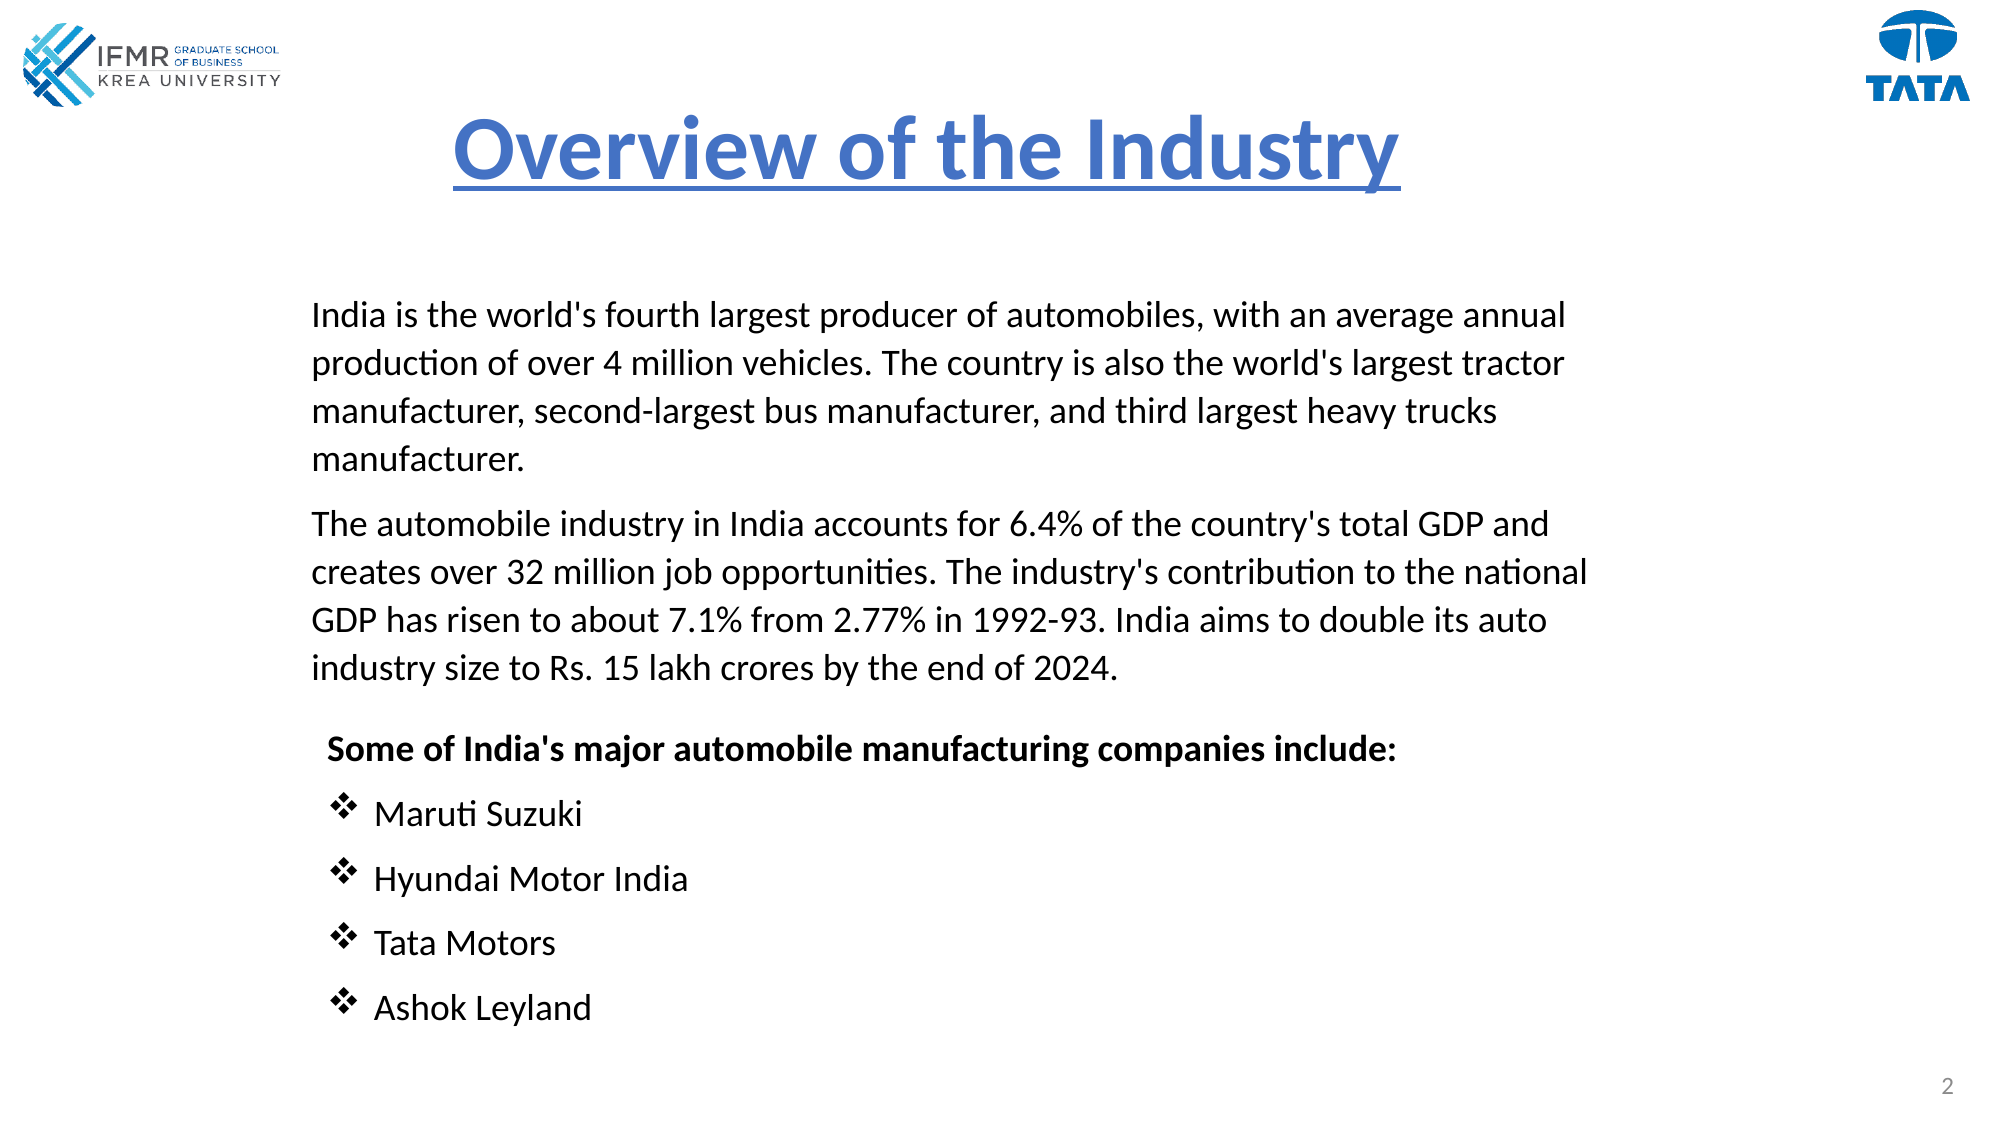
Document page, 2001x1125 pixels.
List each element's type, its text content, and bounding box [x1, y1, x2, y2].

picture [22, 23, 281, 107]
slide_number 2 [1519, 1054, 1970, 1115]
picture [1865, 10, 1970, 102]
text_box Overview of the Industry [438, 93, 1562, 237]
text_box Some of India's major automobile manufacturing companies include: Maruti Suzuki Hyundai Motor India Tata Motors Ashok Leyland [312, 713, 1464, 1098]
text_box India is the world's fourth largest producer of automobiles, with an average annual production of over 4 million vehicles. The country is also the world's largest tractor manufacturer, second-largest bus manufacturer, and third largest heavy trucks manufacturer. The automobile industry in India accounts for 6.4% of the country's total GDP and creates over 32 million job opportunities. The industry's contribution to the national GDP has risen to about 7.1% from 2.77% in 1992-93. India aims to double its auto industry size to Rs. 15 lakh crores by the end of 2024. [296, 279, 1621, 758]
